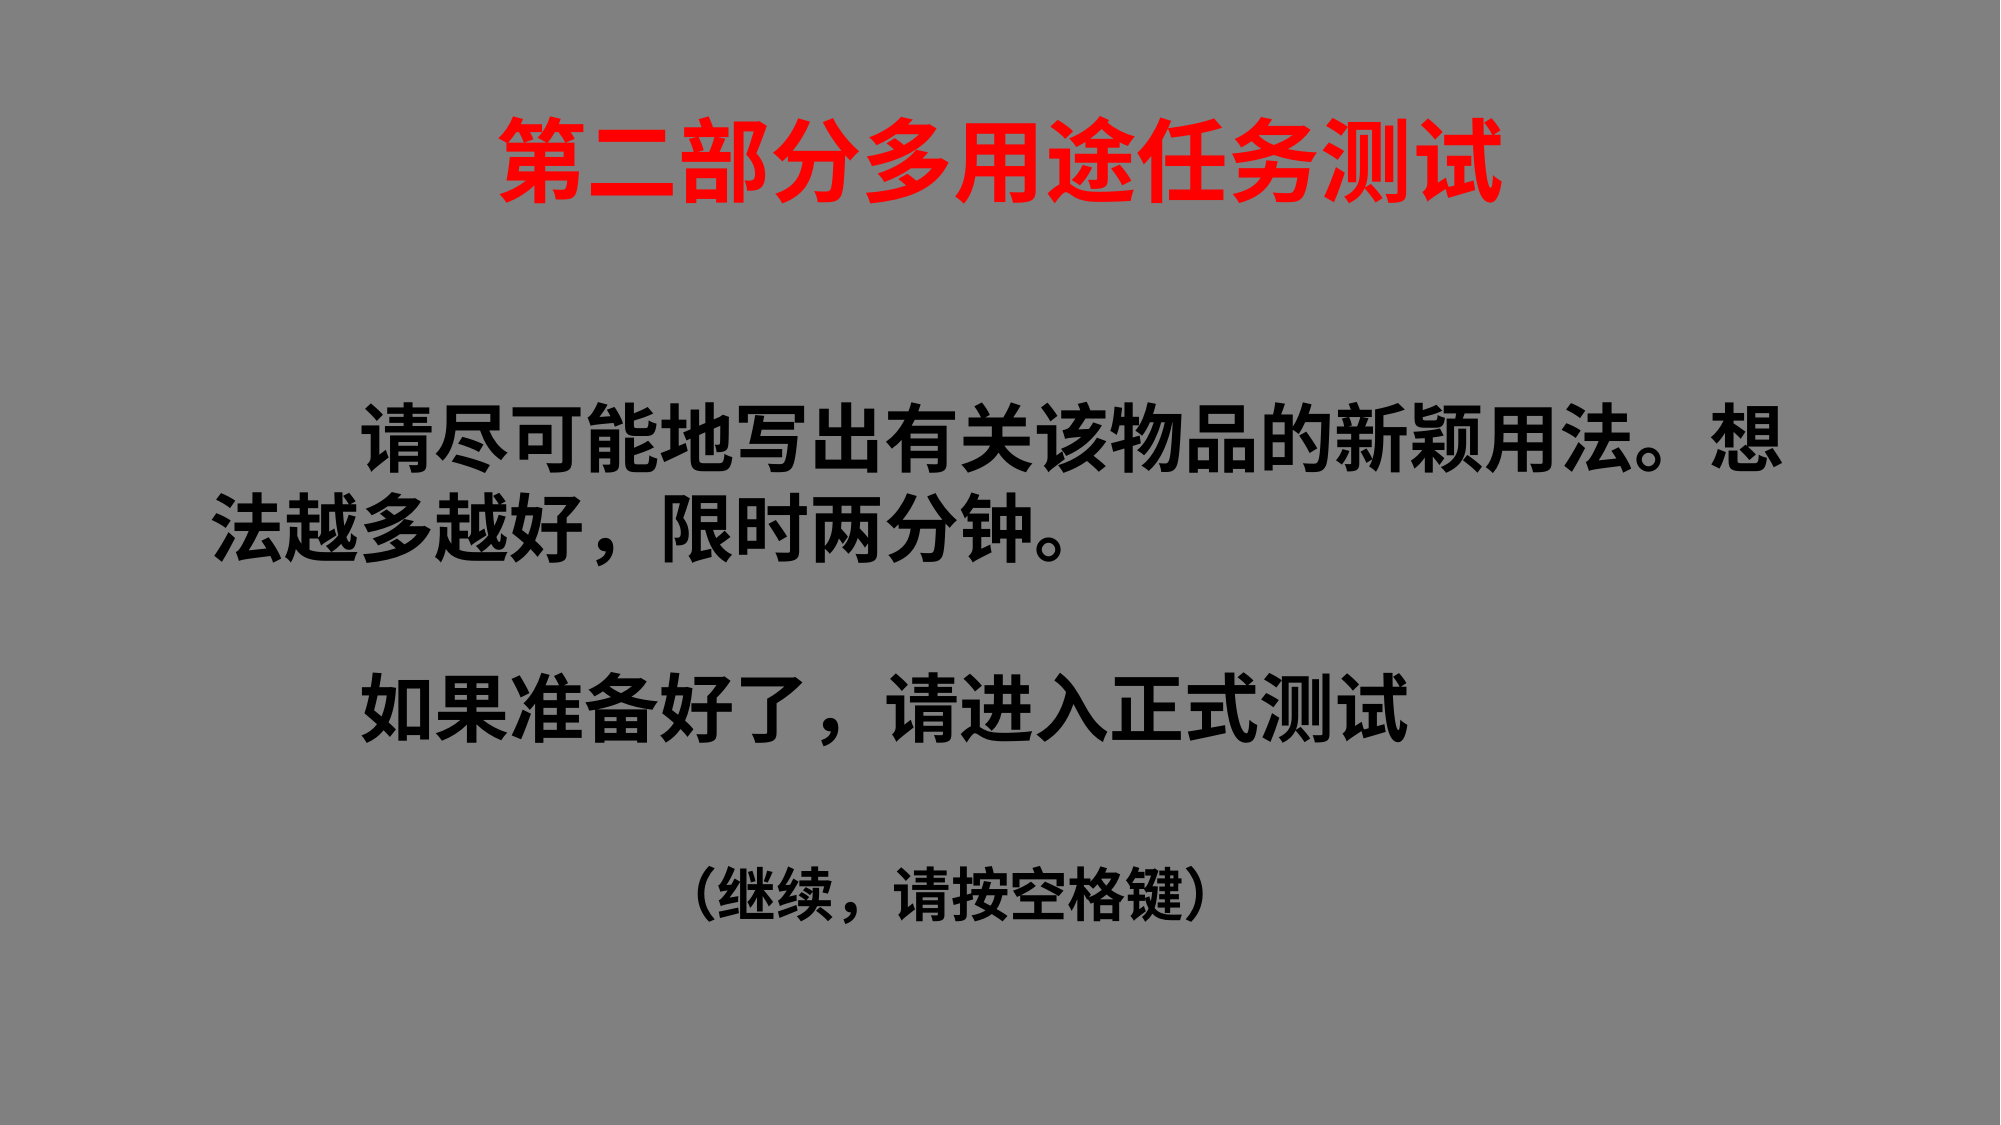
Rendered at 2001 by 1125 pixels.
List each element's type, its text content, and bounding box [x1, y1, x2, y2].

text_box 第二部分多用途任务测试 [440, 96, 1560, 222]
text_box 请尽可能地写出有关该物品的新颖用法。想法越多越好，限时两分钟。 如果准备好了，请进入正式测试 （继续，请按空格键） [195, 383, 1805, 939]
